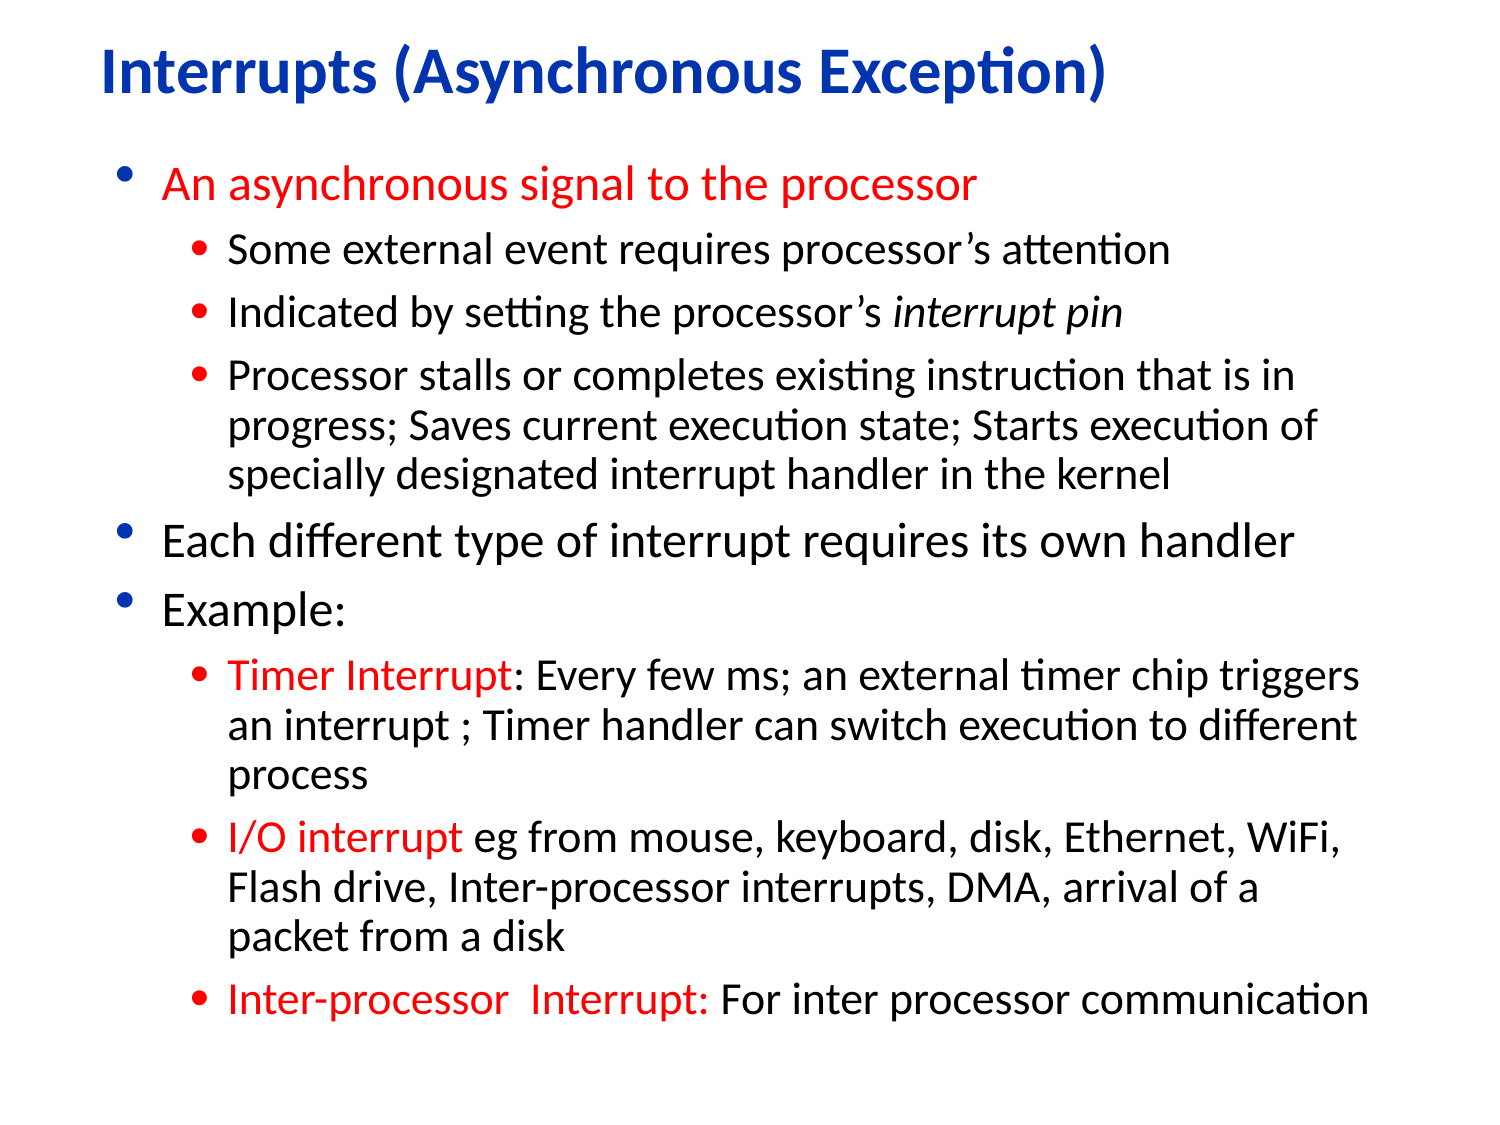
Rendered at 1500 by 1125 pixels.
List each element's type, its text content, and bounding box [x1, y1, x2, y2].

title Interrupts (Asynchronous Exception) [85, 28, 1261, 117]
list An asynchronous signal to the processor Some external event requires processor’s attention Indicated by setting the processor’s interrupt pin Processor stalls or completes existing instruction that is in progress; Saves current execution state; Starts execution of specially designated interrupt handler in the kernel Each different type of interrupt requires its own handler Example: Timer Interrupt: Every few ms; an external timer chip triggers an interrupt ; Timer handler can switch execution to different process I/O interrupt eg from mouse, keyboard, disk, Ethernet, WiFi, Flash drive, Inter-processor interrupts, DMA, arrival of a packet from a disk Inter-processor Interrupt: For inter processor communication [99, 149, 1400, 988]
